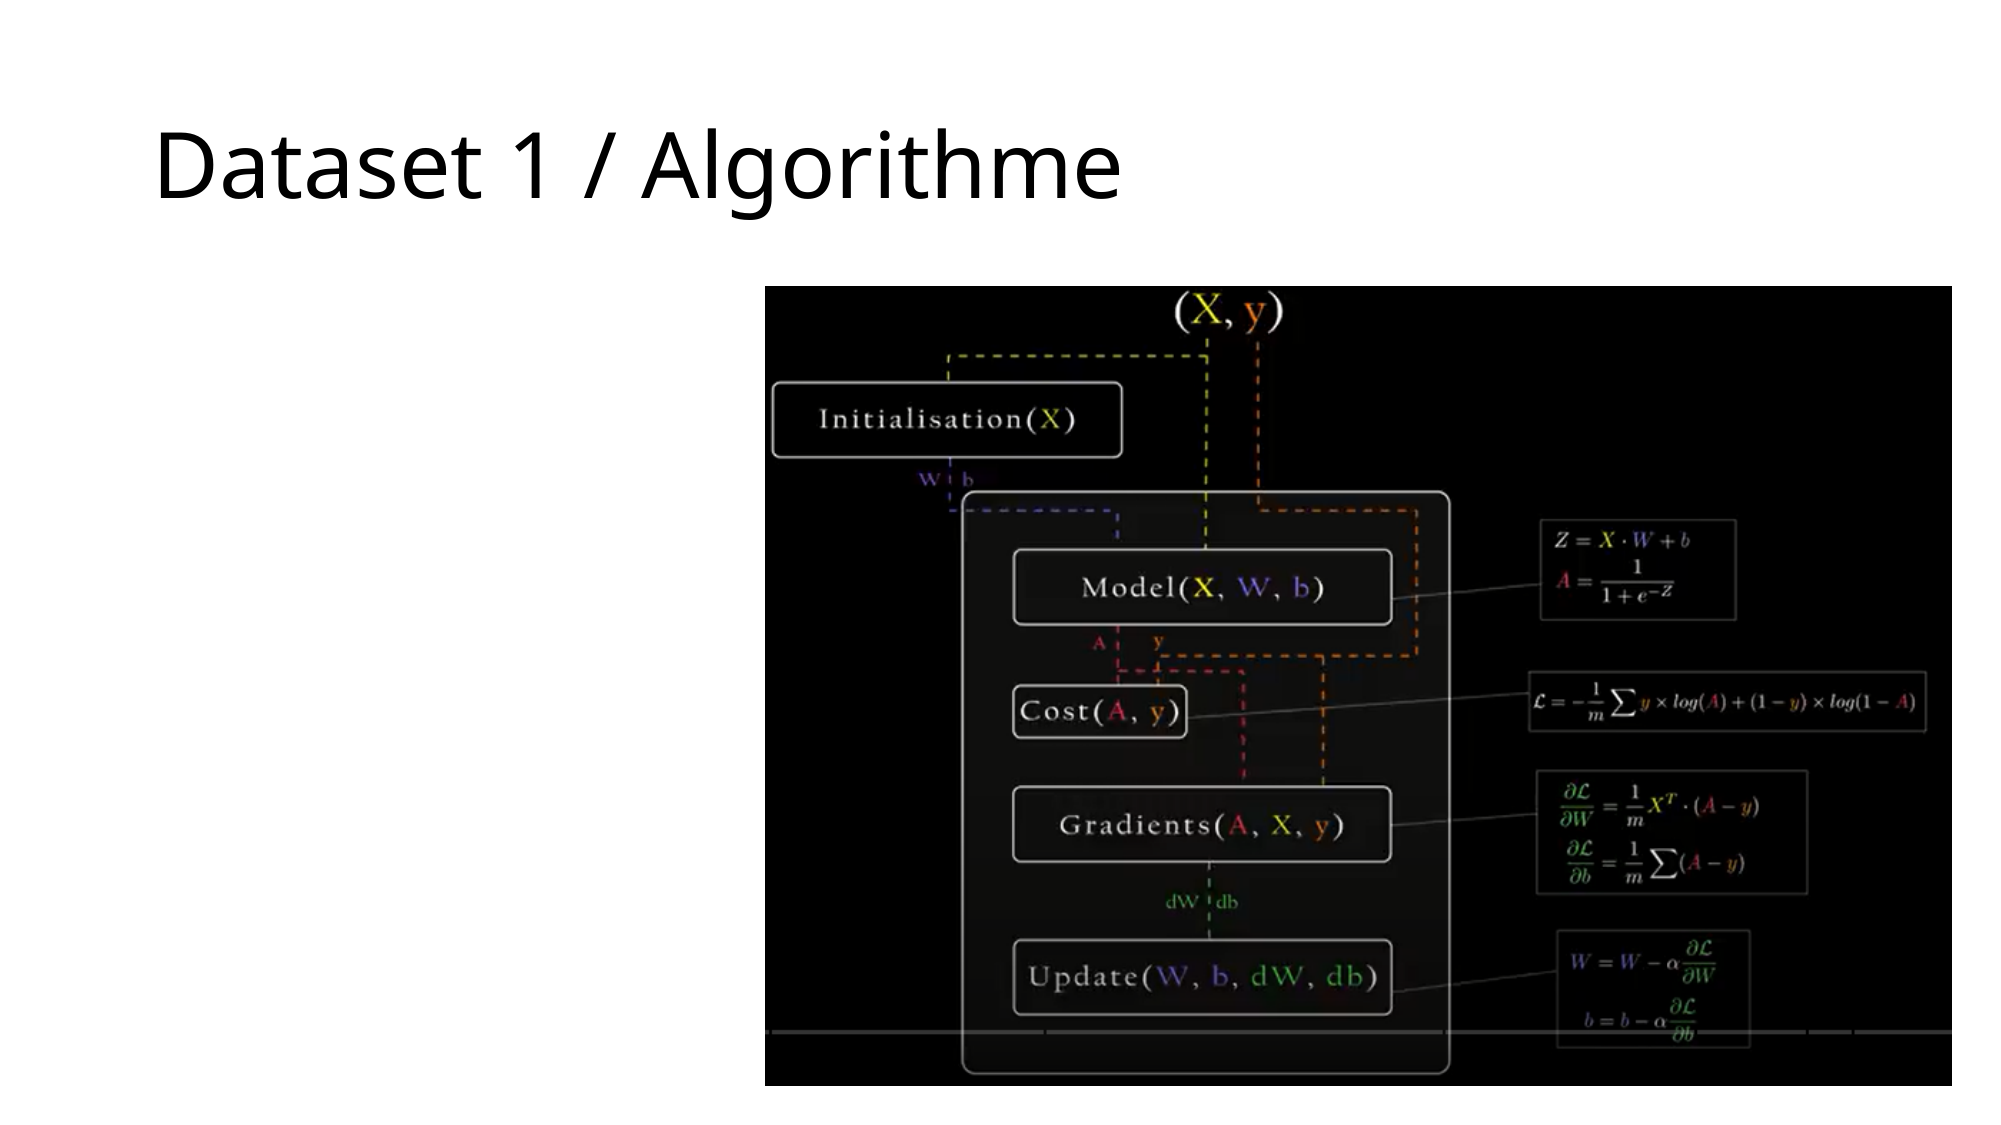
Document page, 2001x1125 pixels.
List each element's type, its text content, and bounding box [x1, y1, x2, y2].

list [765, 286, 1952, 1086]
title Dataset 1 / Algorithme [137, 59, 1863, 278]
